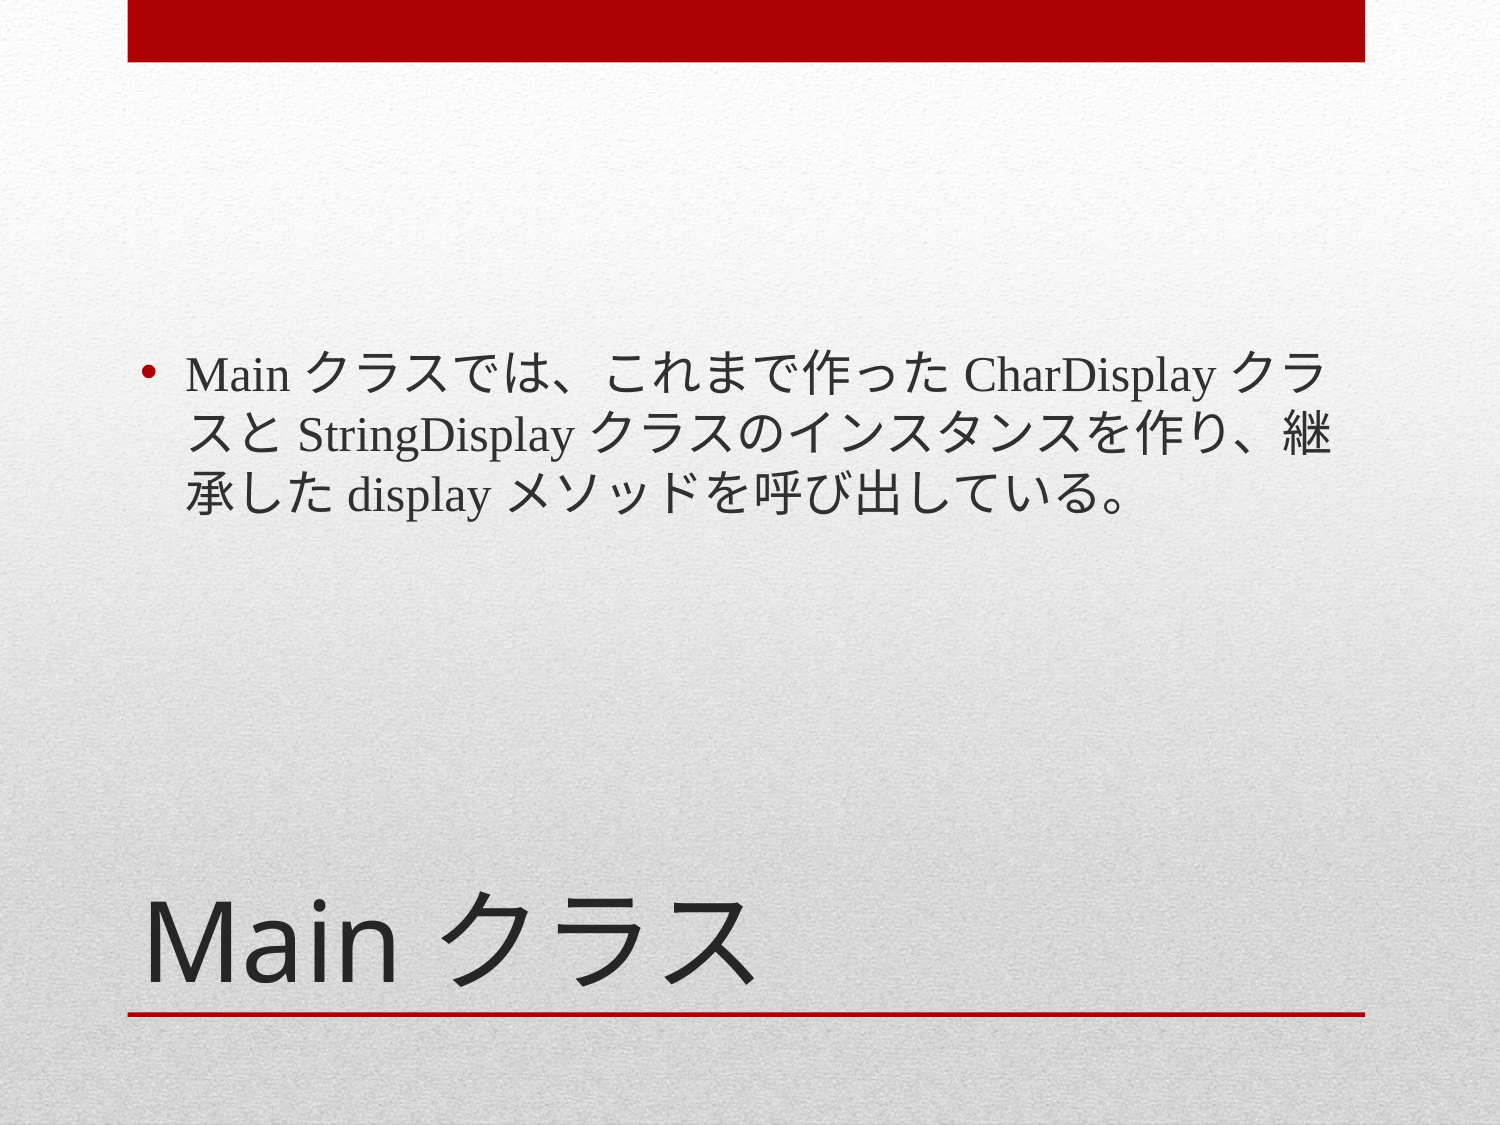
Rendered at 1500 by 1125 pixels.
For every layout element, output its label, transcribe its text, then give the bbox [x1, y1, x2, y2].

title Mainクラス [125, 750, 1238, 1013]
list Mainクラスでは、これまで作ったCharDisplayクラスとStringDisplayクラスのインスタンスを作り、継承したdisplayメソッドを呼び出している。 [125, 112, 1363, 750]
